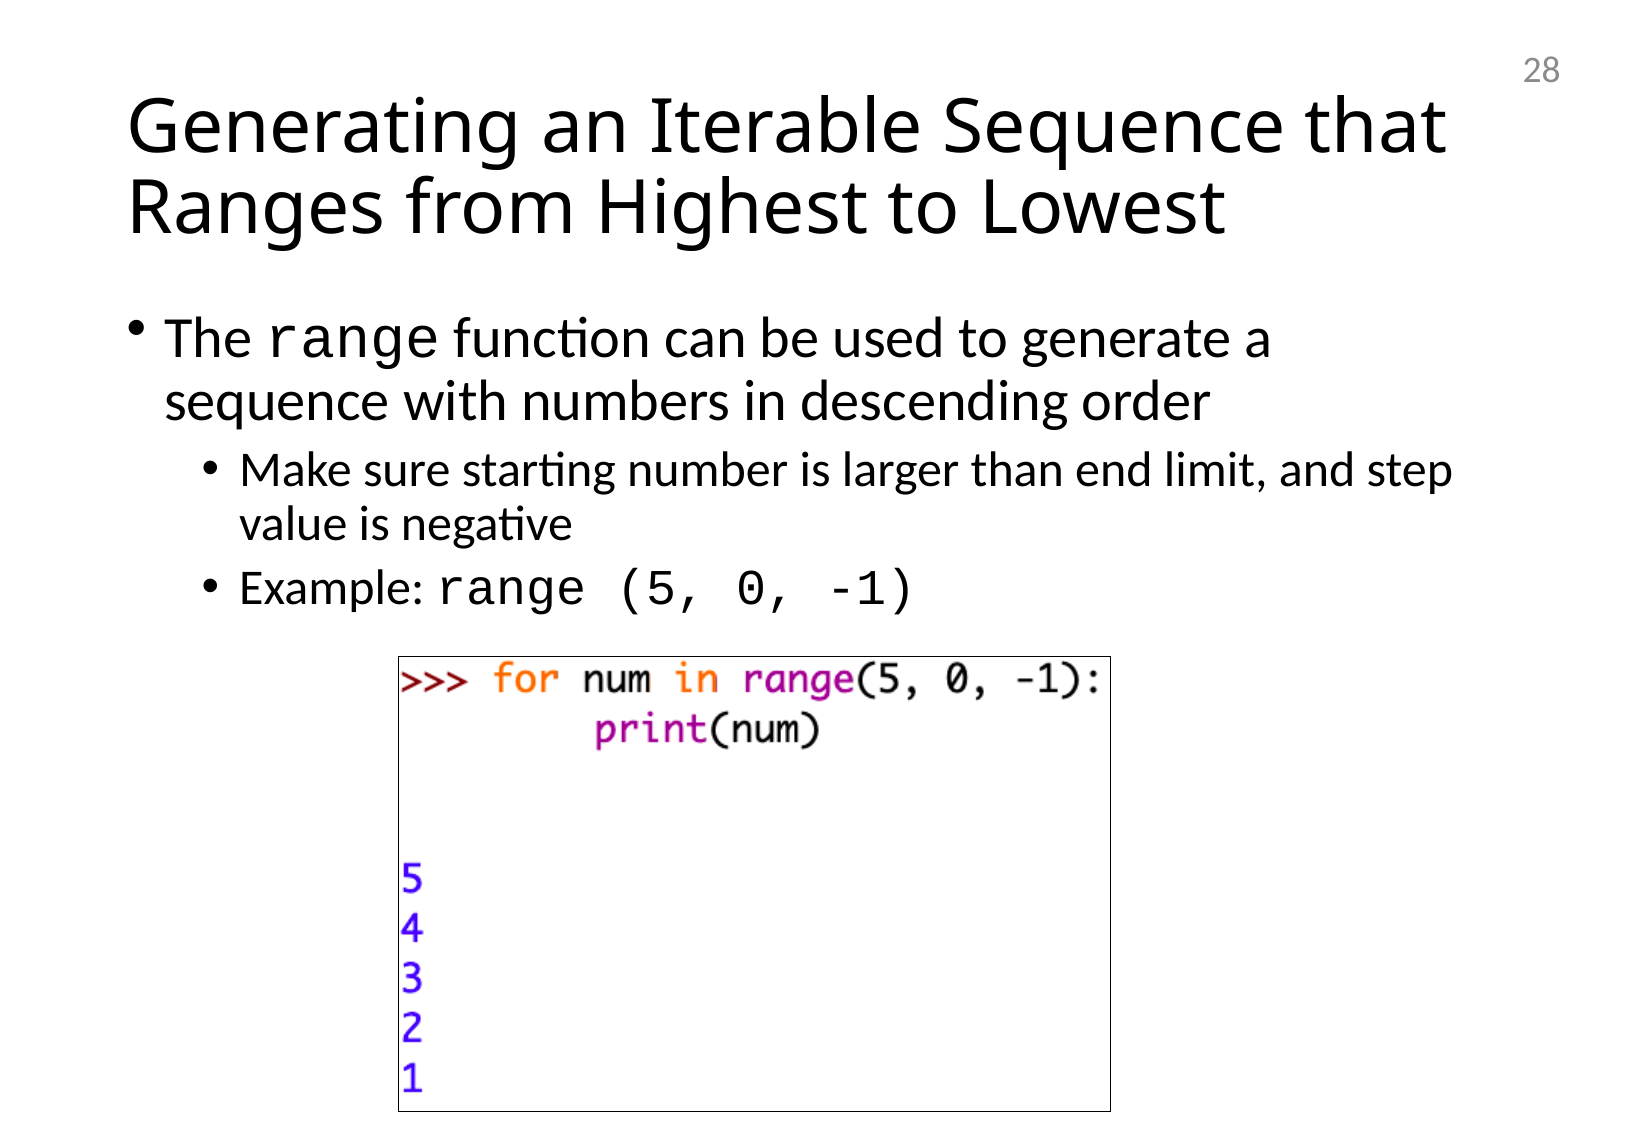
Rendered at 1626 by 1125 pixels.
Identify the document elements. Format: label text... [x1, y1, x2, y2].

title Generating an Iterable Sequence that Ranges from Highest to Lowest [111, 59, 1514, 278]
list The range function can be used to generate a sequence with numbers in descending order Make sure starting number is larger than end limit, and step value is negative Example: range (5, 0, -1) [111, 299, 1514, 1014]
picture [398, 656, 1111, 1112]
slide_number 28 [1210, 37, 1576, 98]
